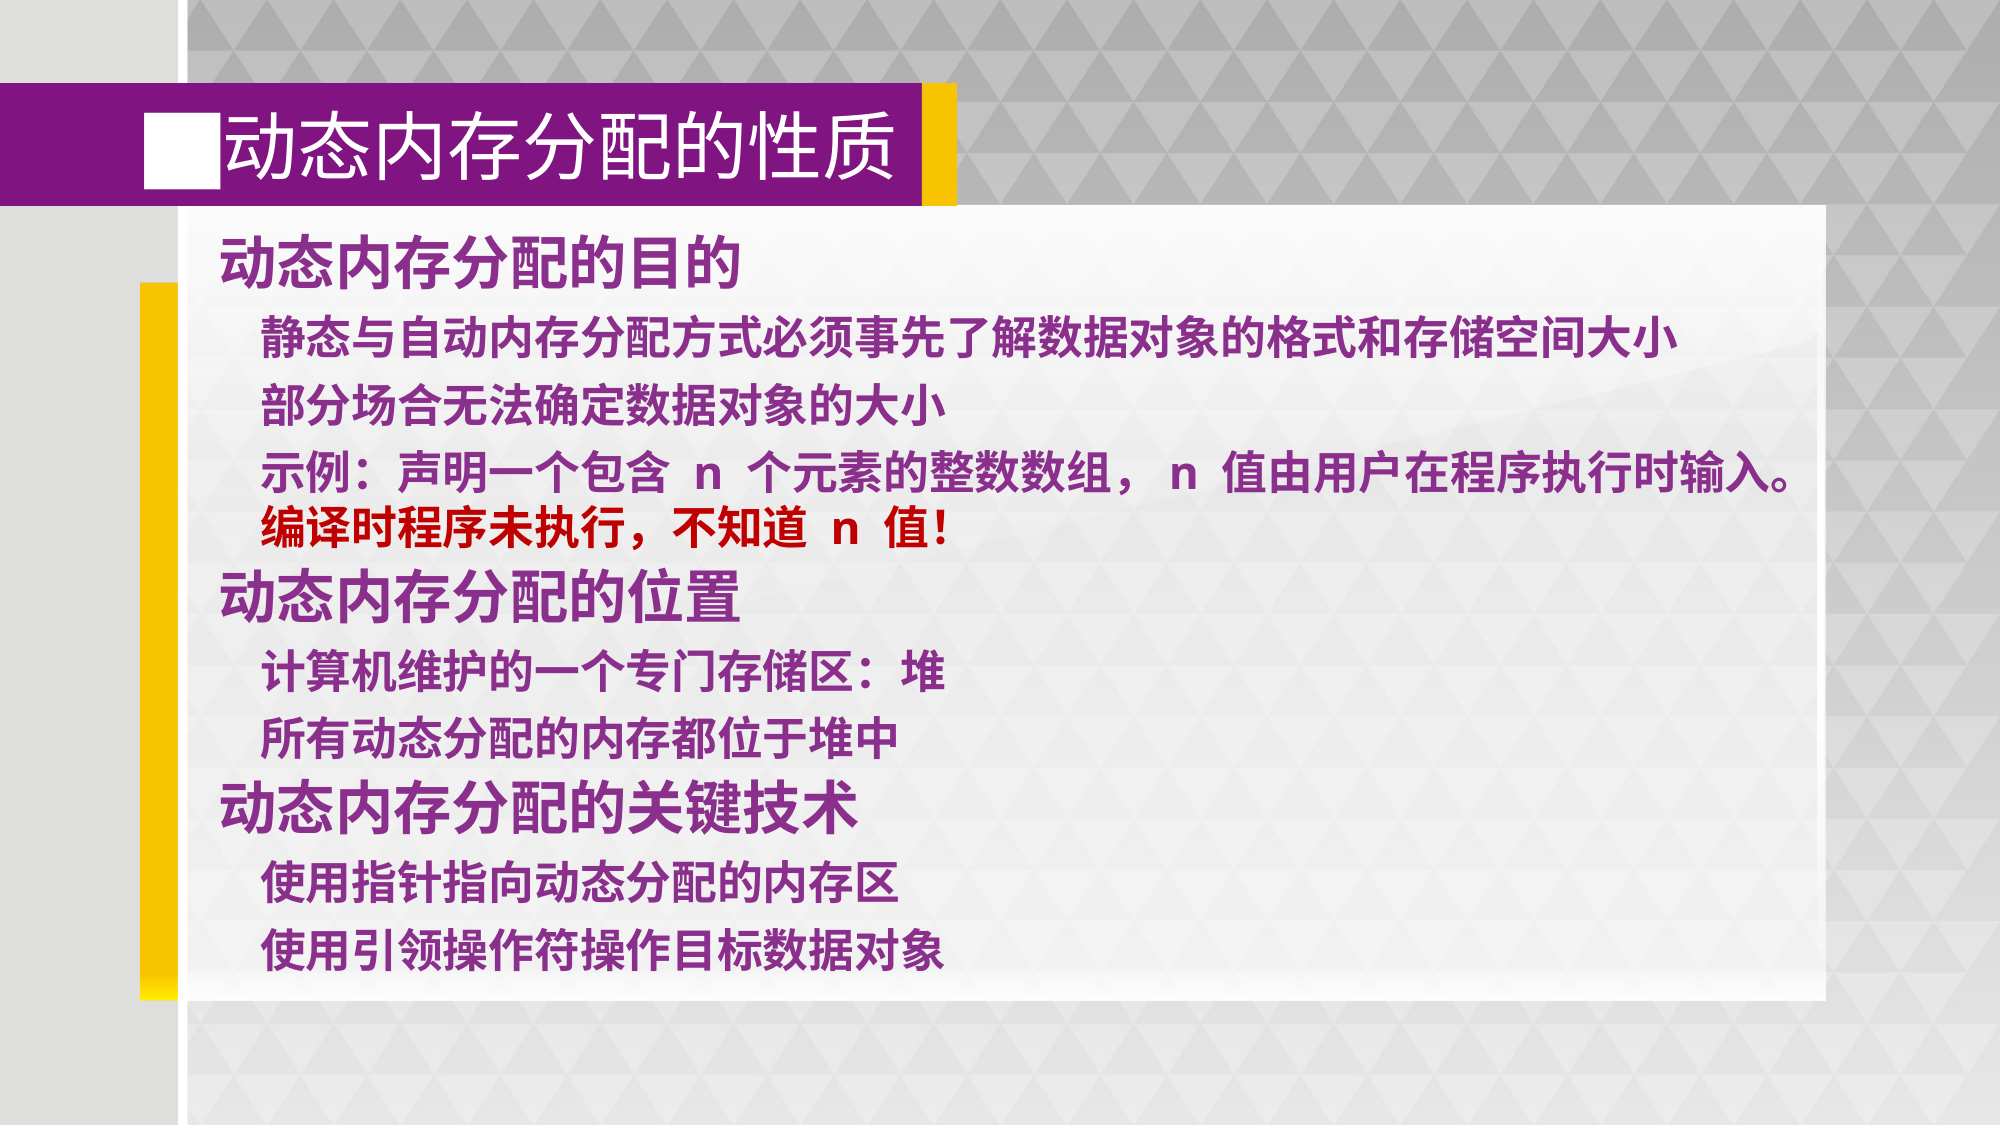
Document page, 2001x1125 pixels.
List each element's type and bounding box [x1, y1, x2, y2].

picture [0, 0, 2000, 1125]
text_box [120, 69, 916, 206]
